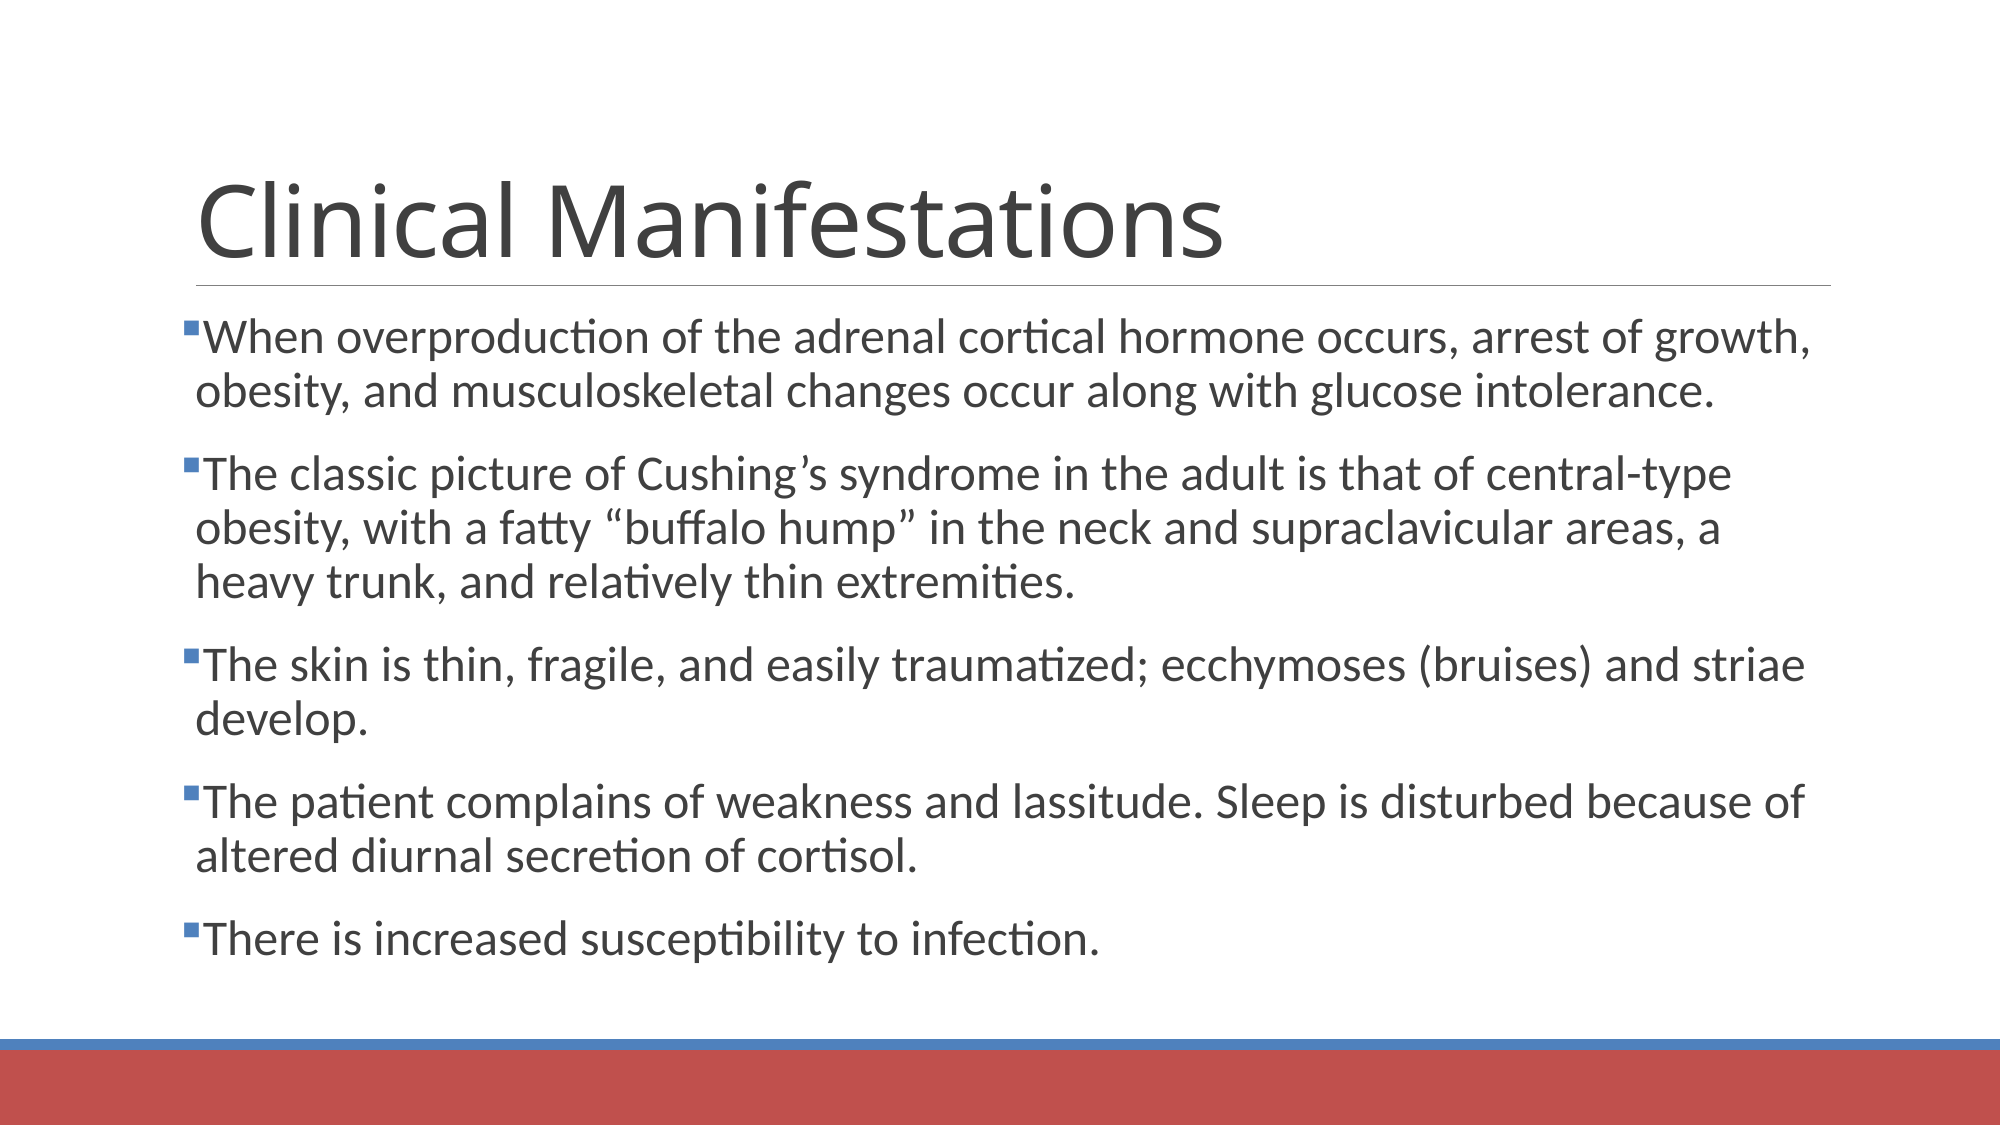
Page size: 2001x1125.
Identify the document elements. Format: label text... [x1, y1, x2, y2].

list When overproduction of the adrenal cortical hormone occurs, arrest of growth, obesity, and musculoskeletal changes occur along with glucose intolerance. The classic picture of Cushing’s syndrome in the adult is that of central-type obesity, with a fatty “buffalo hump” in the neck and supraclavicular areas, a heavy trunk, and relatively thin extremities. The skin is thin, fragile, and easily traumatized; ecchymoses (bruises) and striae develop. The patient complains of weakness and lassitude. Sleep is disturbed because of altered diurnal secretion of cortisol. There is increased susceptibility to infection. [180, 302, 1830, 963]
title Clinical Manifestations [180, 47, 1830, 285]
